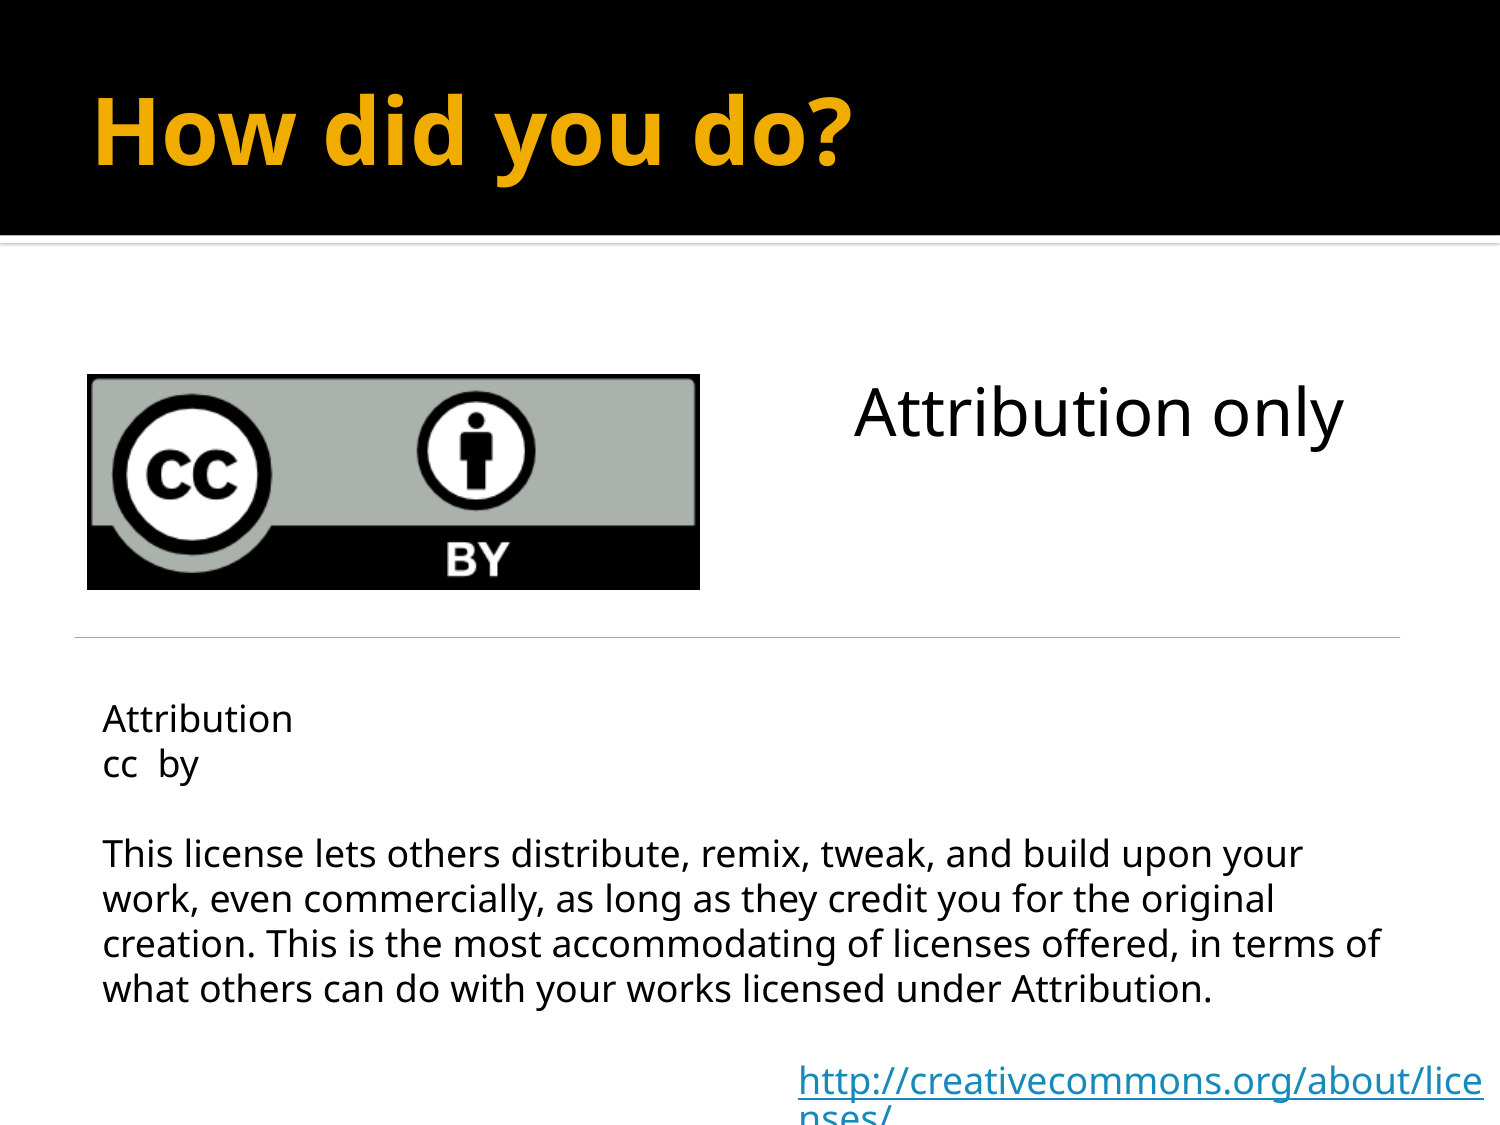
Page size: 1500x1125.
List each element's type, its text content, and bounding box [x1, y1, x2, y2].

picture [87, 374, 700, 590]
text_box Attribution cc by This license lets others distribute, remix, tweak, and build upon your work, even commercially, as long as they credit you for the original creation. This is the most accommodating of licenses offered, in terms of what others can do with your works licensed under Attribution. [87, 687, 1400, 1018]
title How did you do? [75, 25, 1425, 231]
text_box Attribution only [774, 362, 1425, 458]
text_box http://creativecommons.org/about/licenses/ [783, 1049, 1500, 1125]
